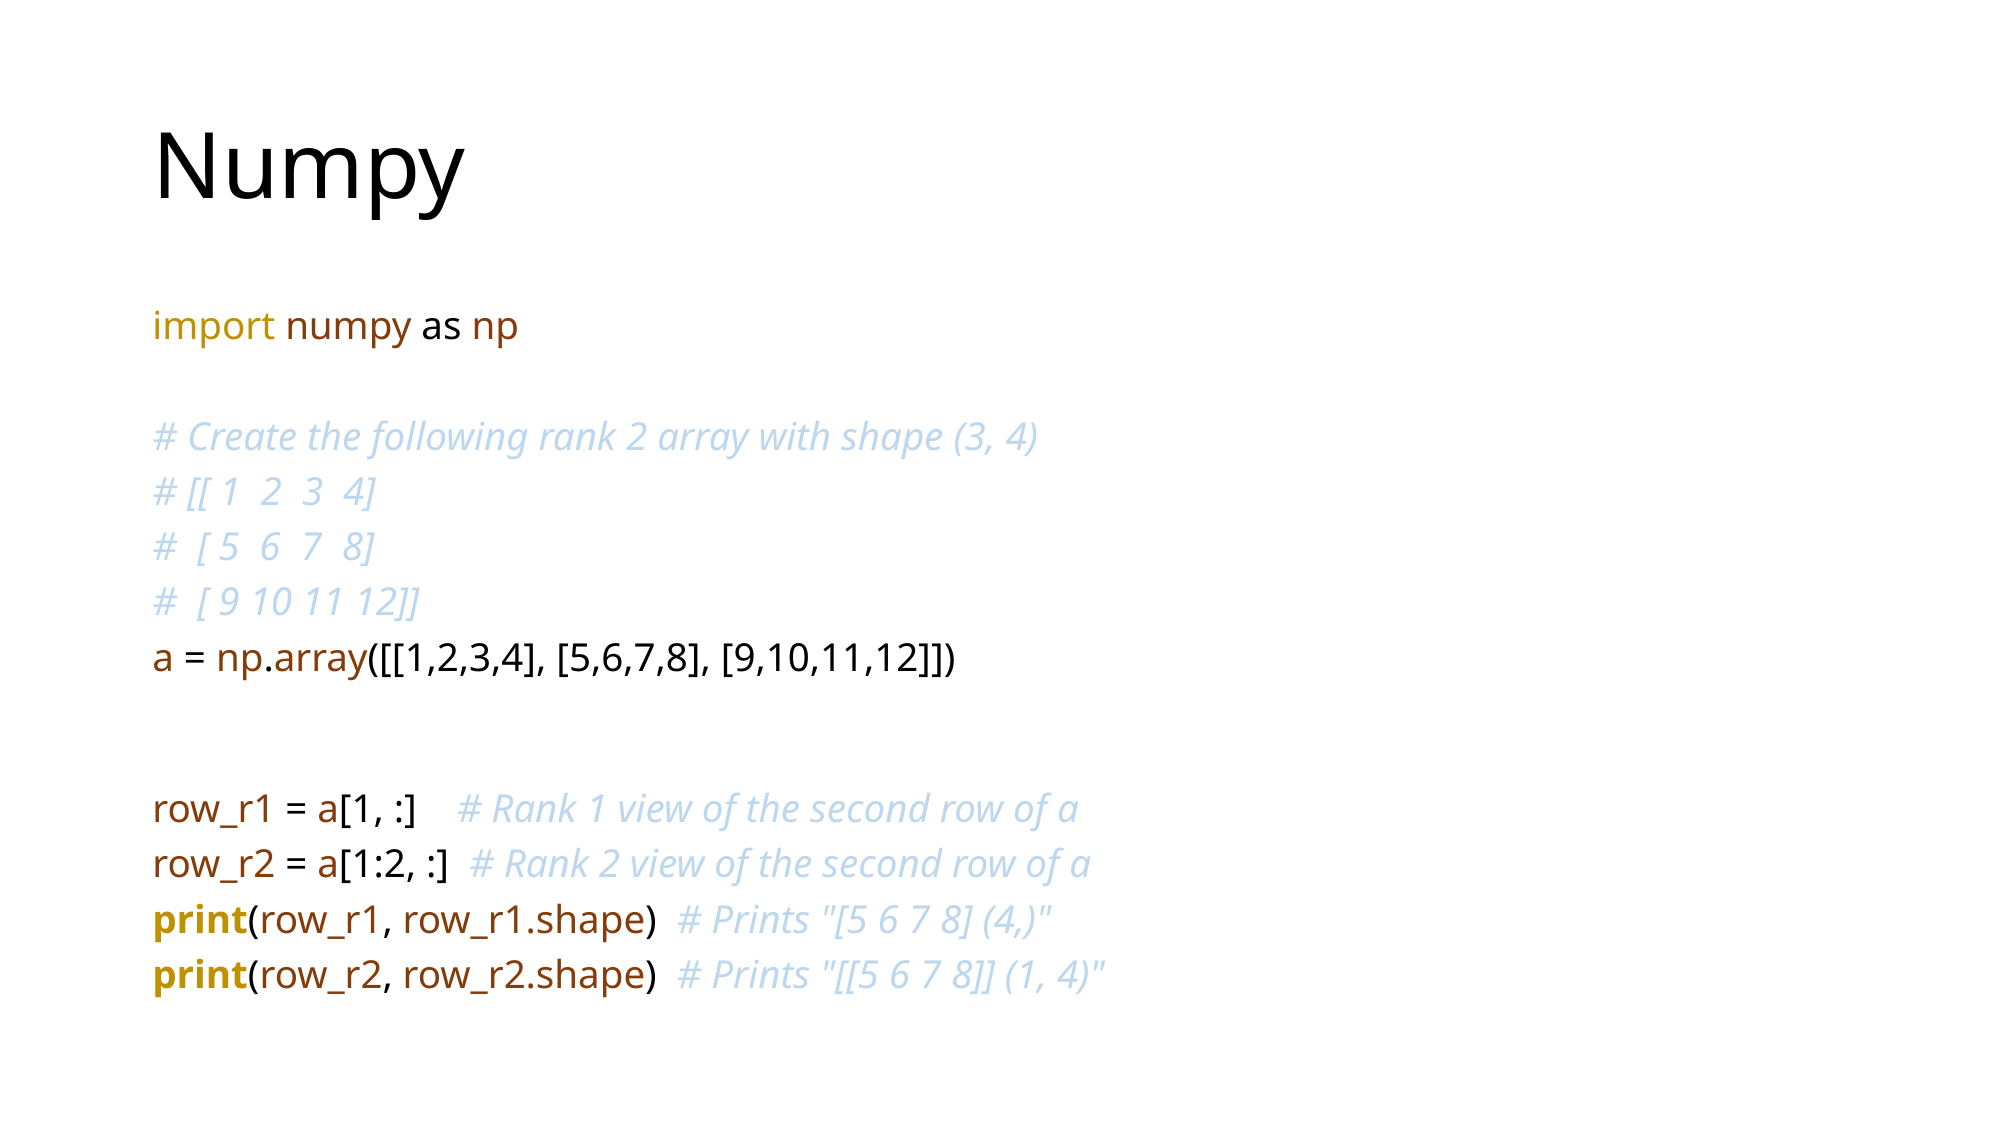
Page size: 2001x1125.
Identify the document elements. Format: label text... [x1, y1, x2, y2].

title Numpy [137, 59, 1863, 278]
list import numpy as np # Create the following rank 2 array with shape (3, 4) # [[ 1 2 3 4] # [ 5 6 7 8] # [ 9 10 11 12]] a = np.array([[1,2,3,4], [5,6,7,8], [9,10,11,12]]) row_r1 = a[1, :] # Rank 1 view of the second row of a row_r2 = a[1:2, :] # Rank 2 view of the second row of a print(row_r1, row_r1.shape) # Prints "[5 6 7 8] (4,)" print(row_r2, row_r2.shape) # Prints "[[5 6 7 8]] (1, 4)" [137, 299, 1863, 1014]
